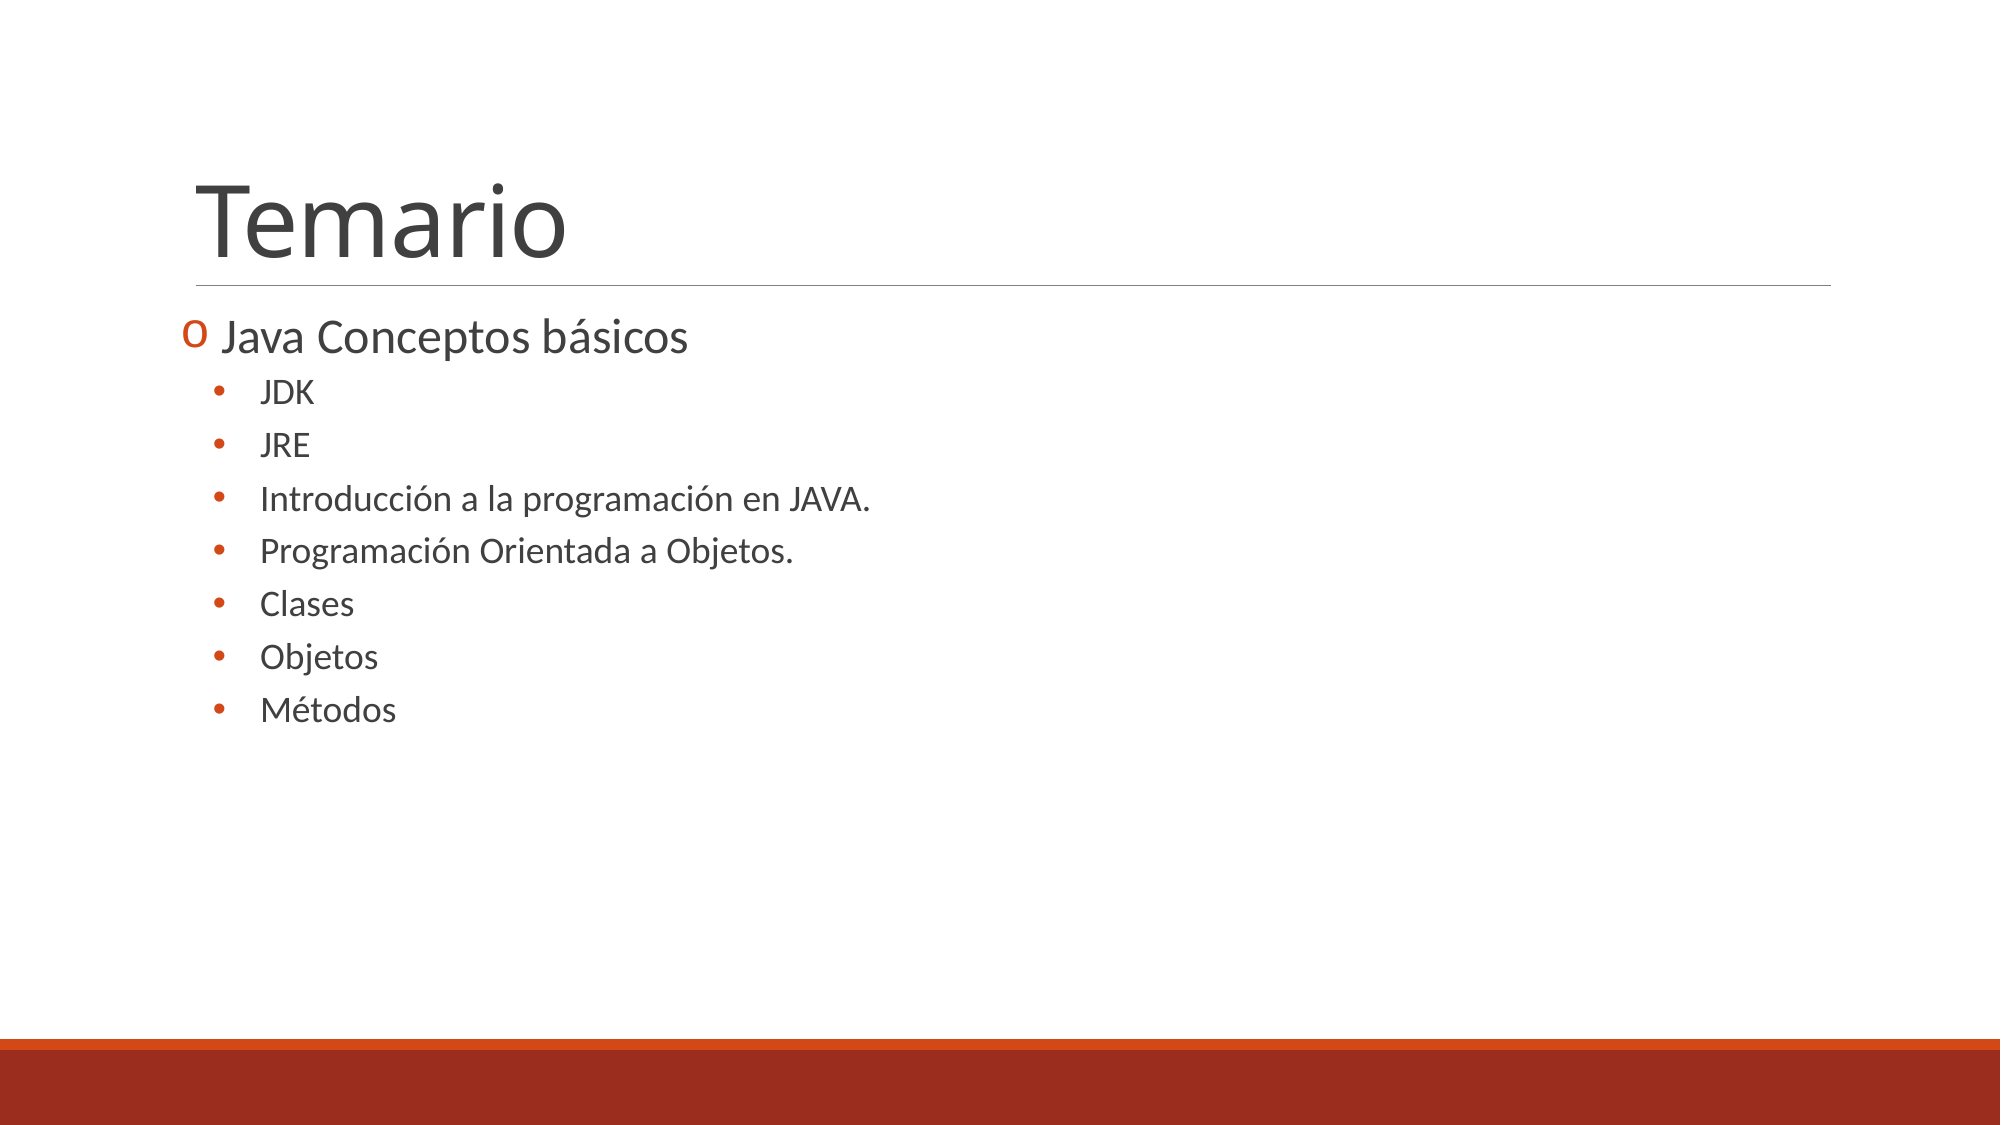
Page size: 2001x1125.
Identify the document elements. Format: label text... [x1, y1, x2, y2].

title Temario [180, 47, 1830, 285]
list Java Conceptos básicos JDK JRE Introducción a la programación en JAVA. Programación Orientada a Objetos. Clases Objetos Métodos [180, 302, 1830, 963]
